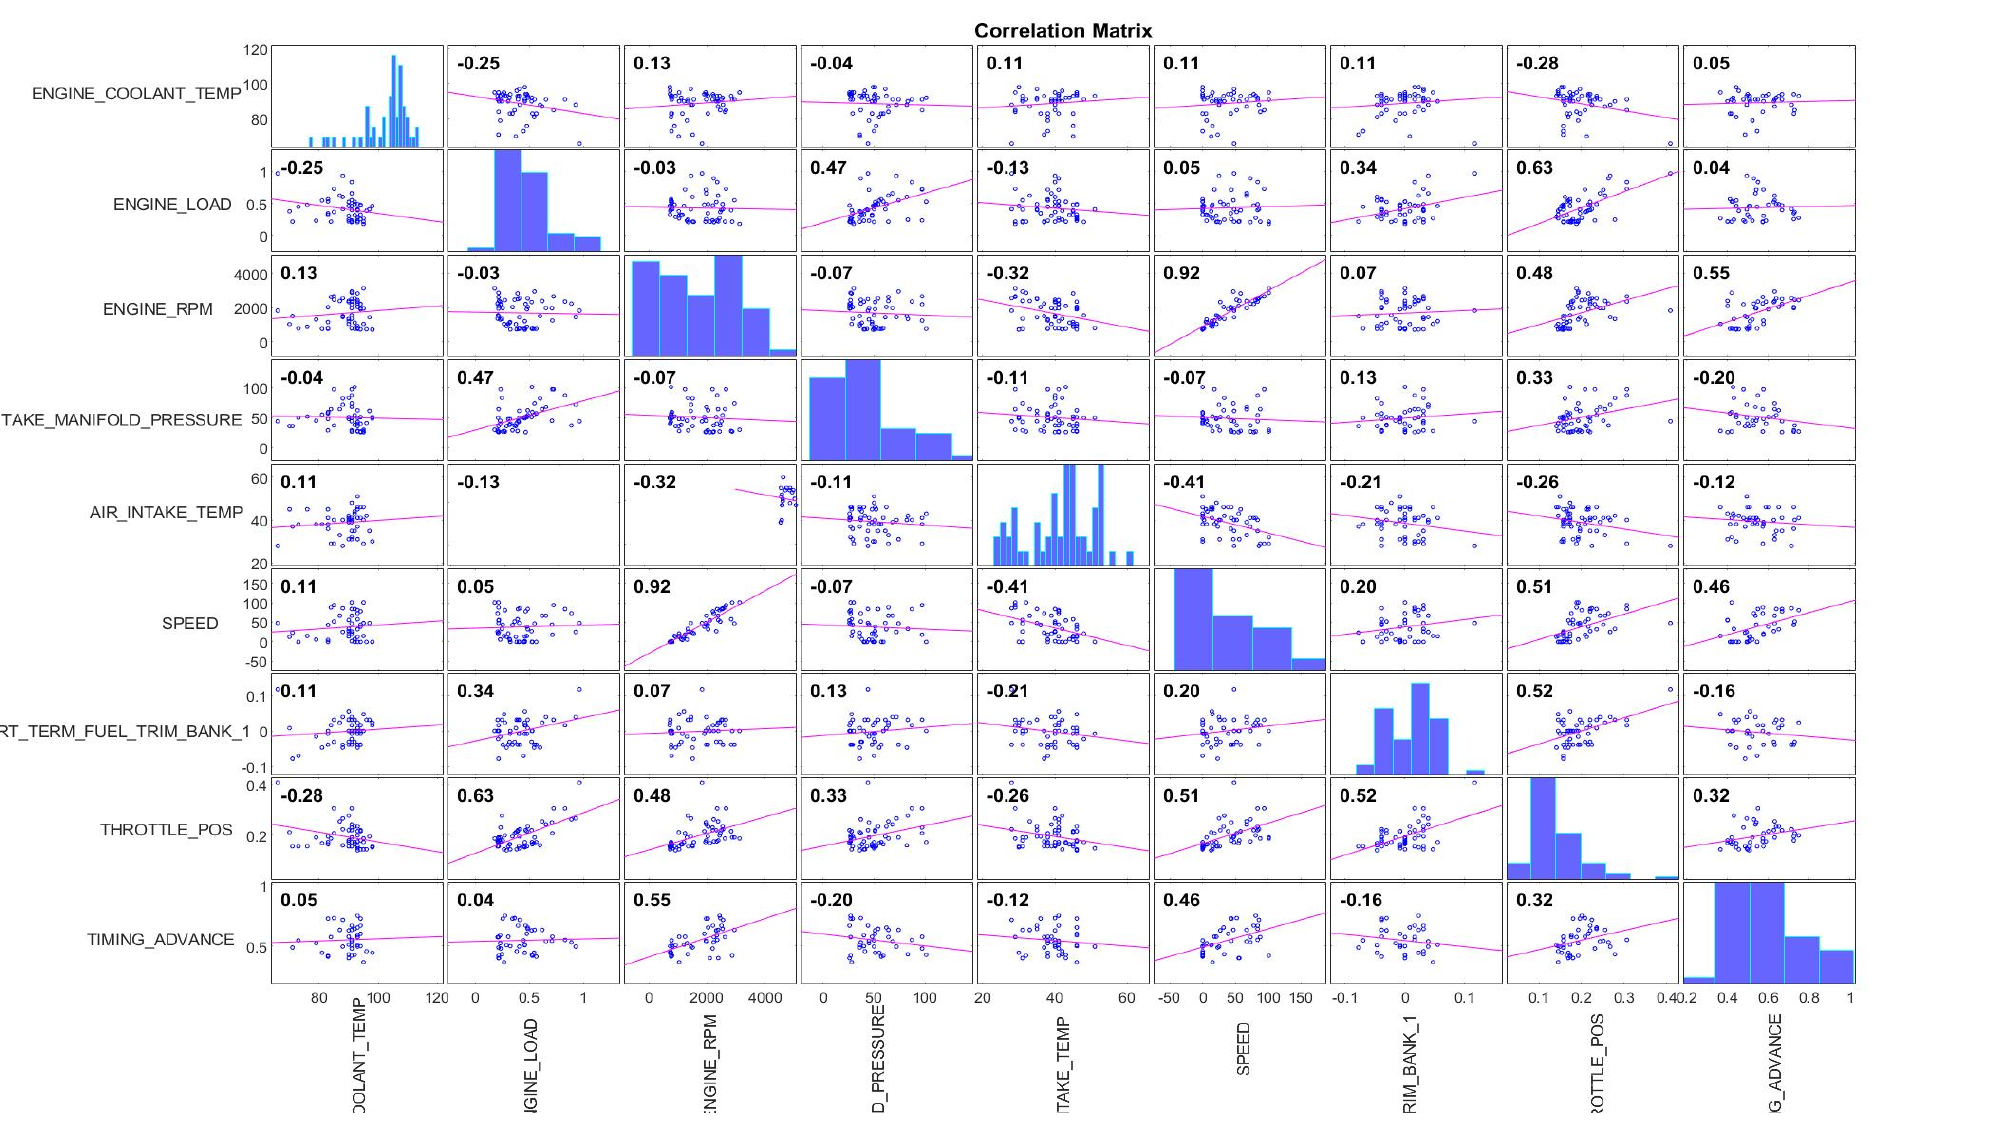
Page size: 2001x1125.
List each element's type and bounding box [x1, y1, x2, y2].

list [0, 0, 2000, 1113]
